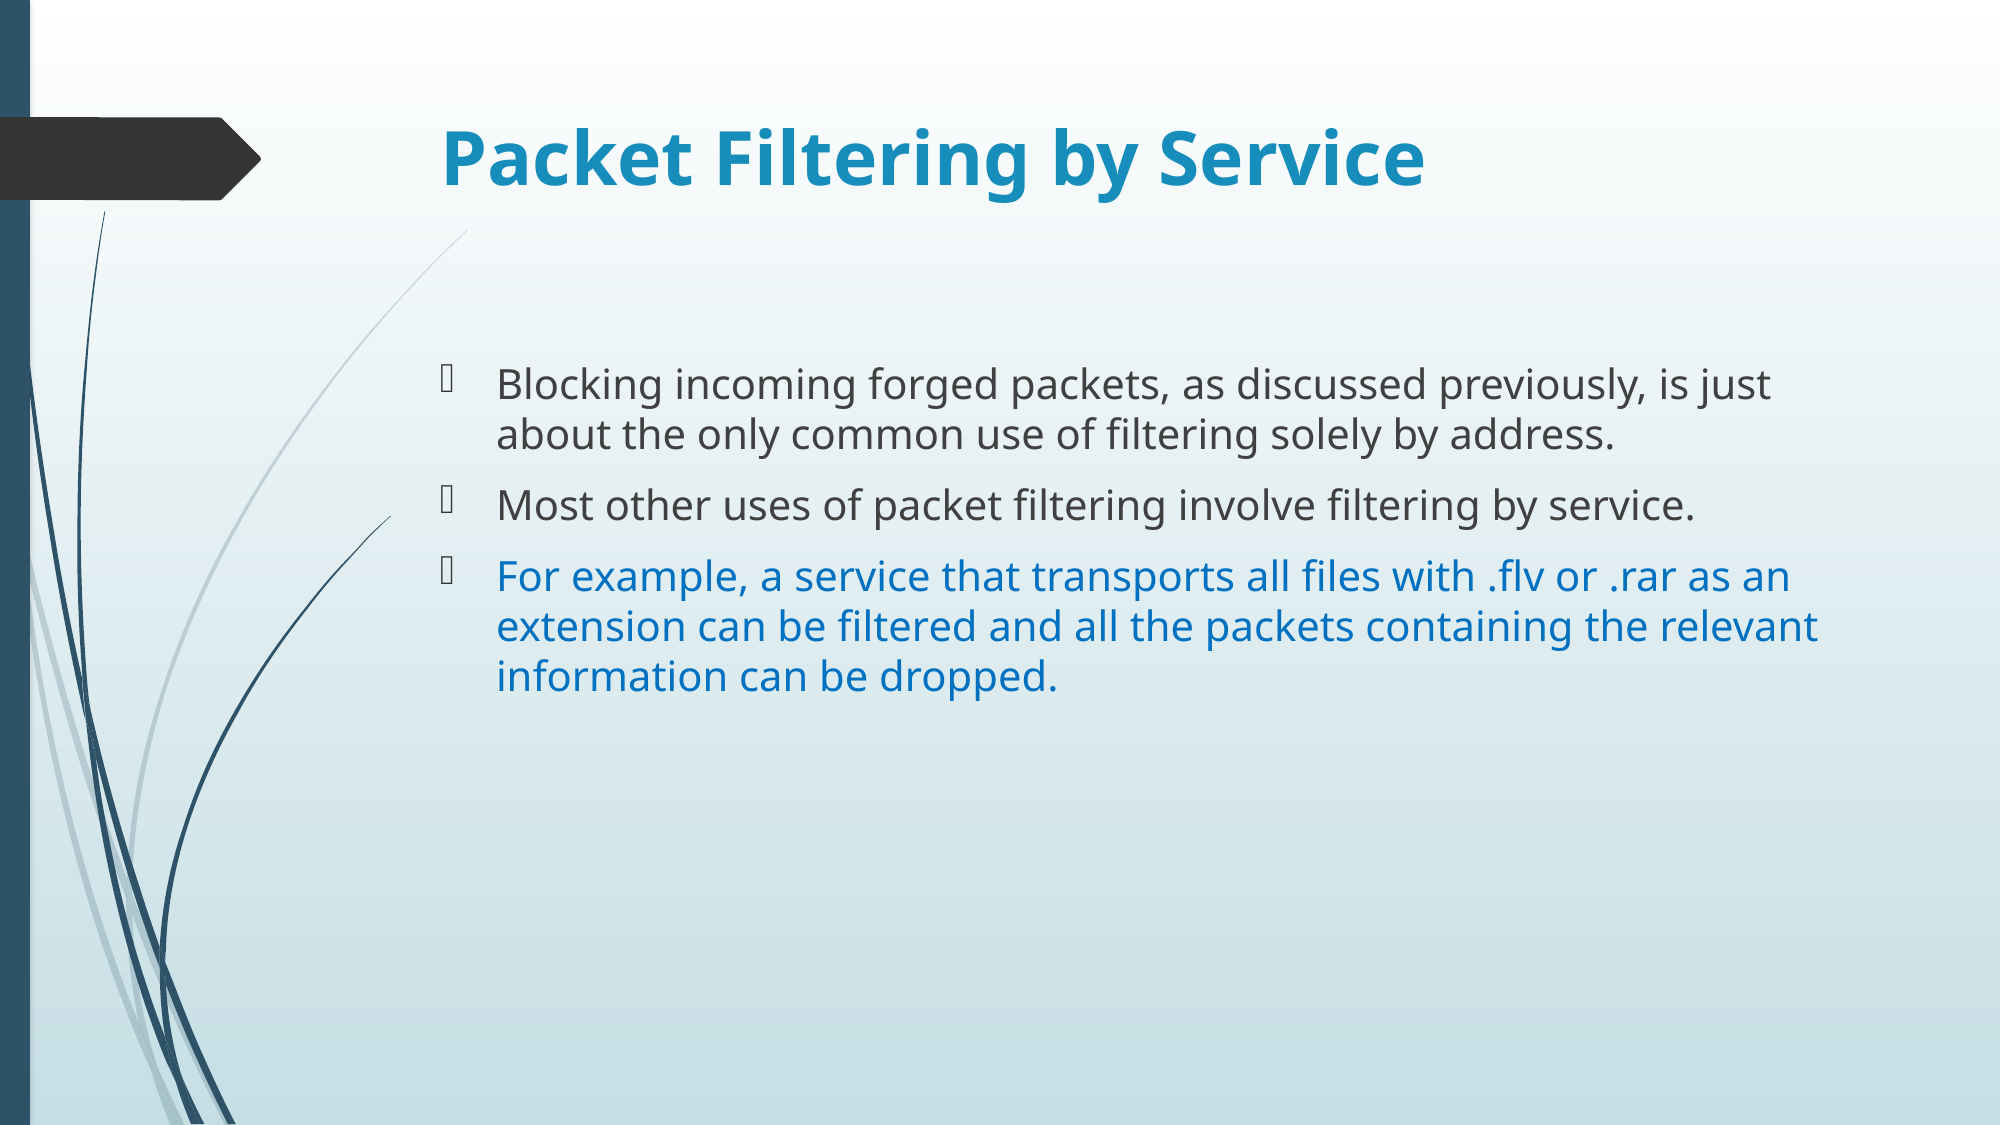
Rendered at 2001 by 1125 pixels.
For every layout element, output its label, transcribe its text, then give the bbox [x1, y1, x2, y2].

title Packet Filtering by Service [425, 102, 1888, 221]
list Blocking incoming forged packets, as discussed previously, is just about the only common use of filtering solely by address. Most other uses of packet filtering involve filtering by service. For example, a service that transports all files with .flv or .rar as an extension can be filtered and all the packets containing the relevant information can be dropped. [424, 350, 1888, 970]
